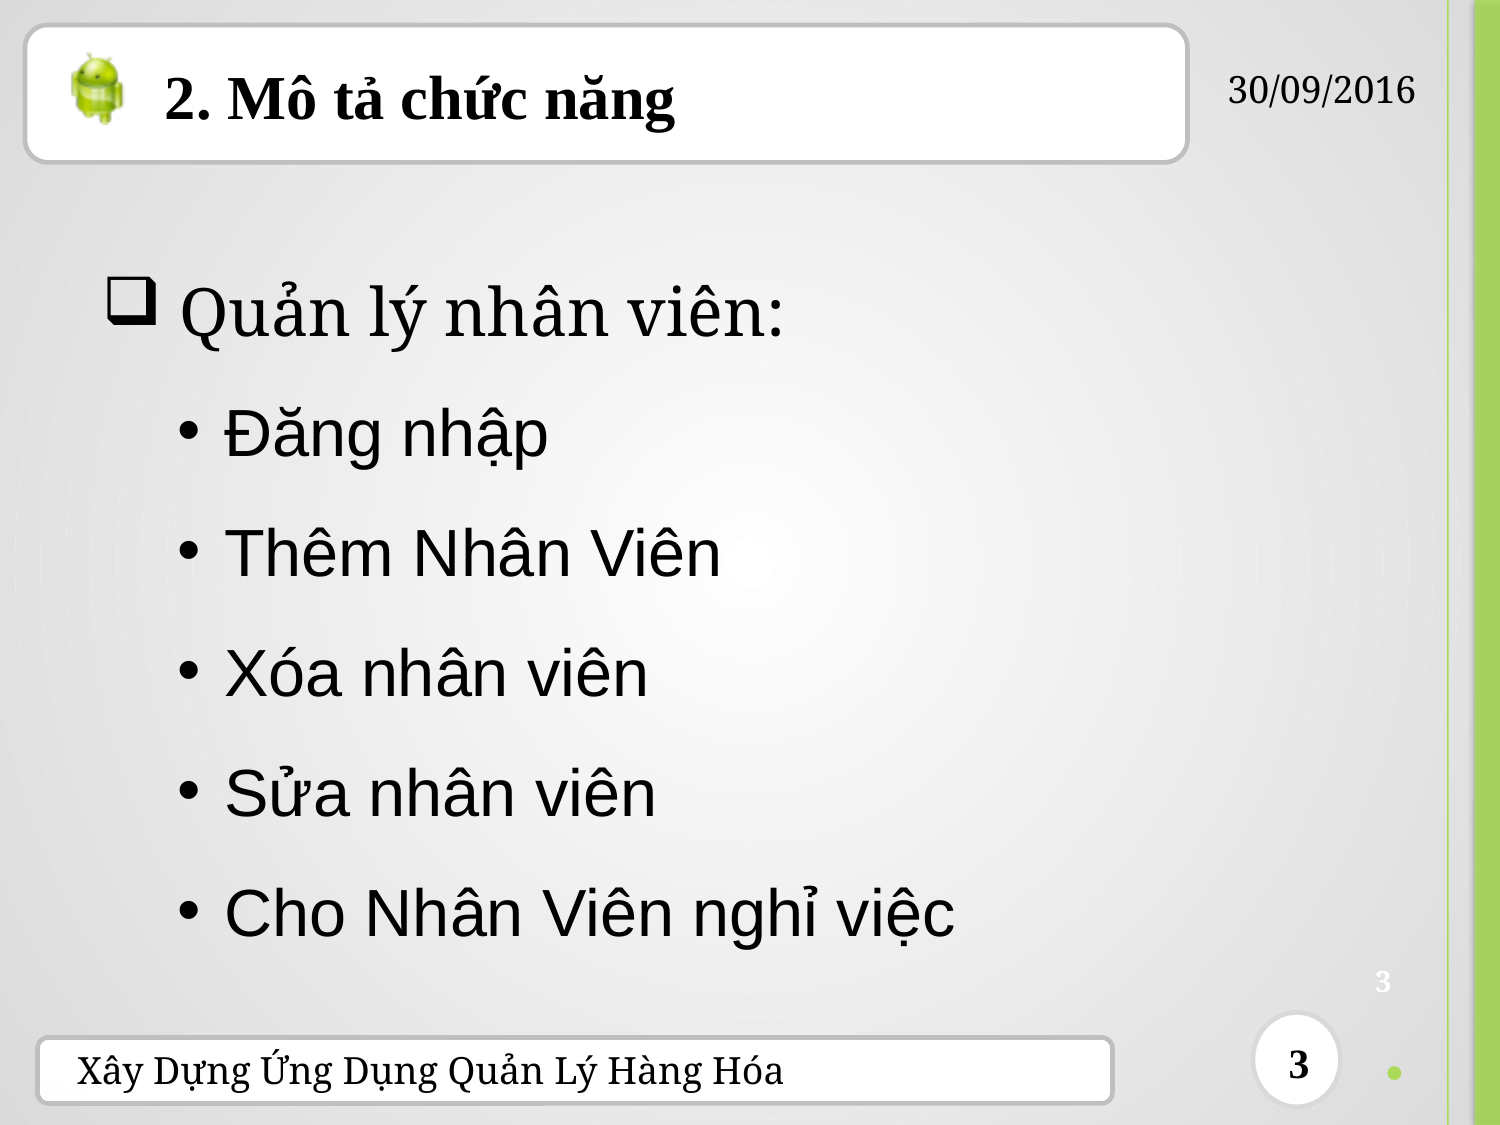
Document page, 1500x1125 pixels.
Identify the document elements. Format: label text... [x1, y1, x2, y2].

text_box Quản lý nhân viên: Đăng nhập Thêm Nhân Viên Xóa nhân viên Sửa nhân viên Cho Nhân Viên nghỉ việc [87, 262, 1363, 957]
text_box Xây Dựng Ứng Dụng Quản Lý Hàng Hóa [62, 1039, 913, 1046]
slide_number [1212, 58, 1500, 119]
picture [70, 52, 125, 125]
picture [42, 1049, 1062, 1101]
slide_number 3 [1252, 1029, 1346, 1090]
text_box 2. Mô tả chức năng [149, 50, 1188, 140]
